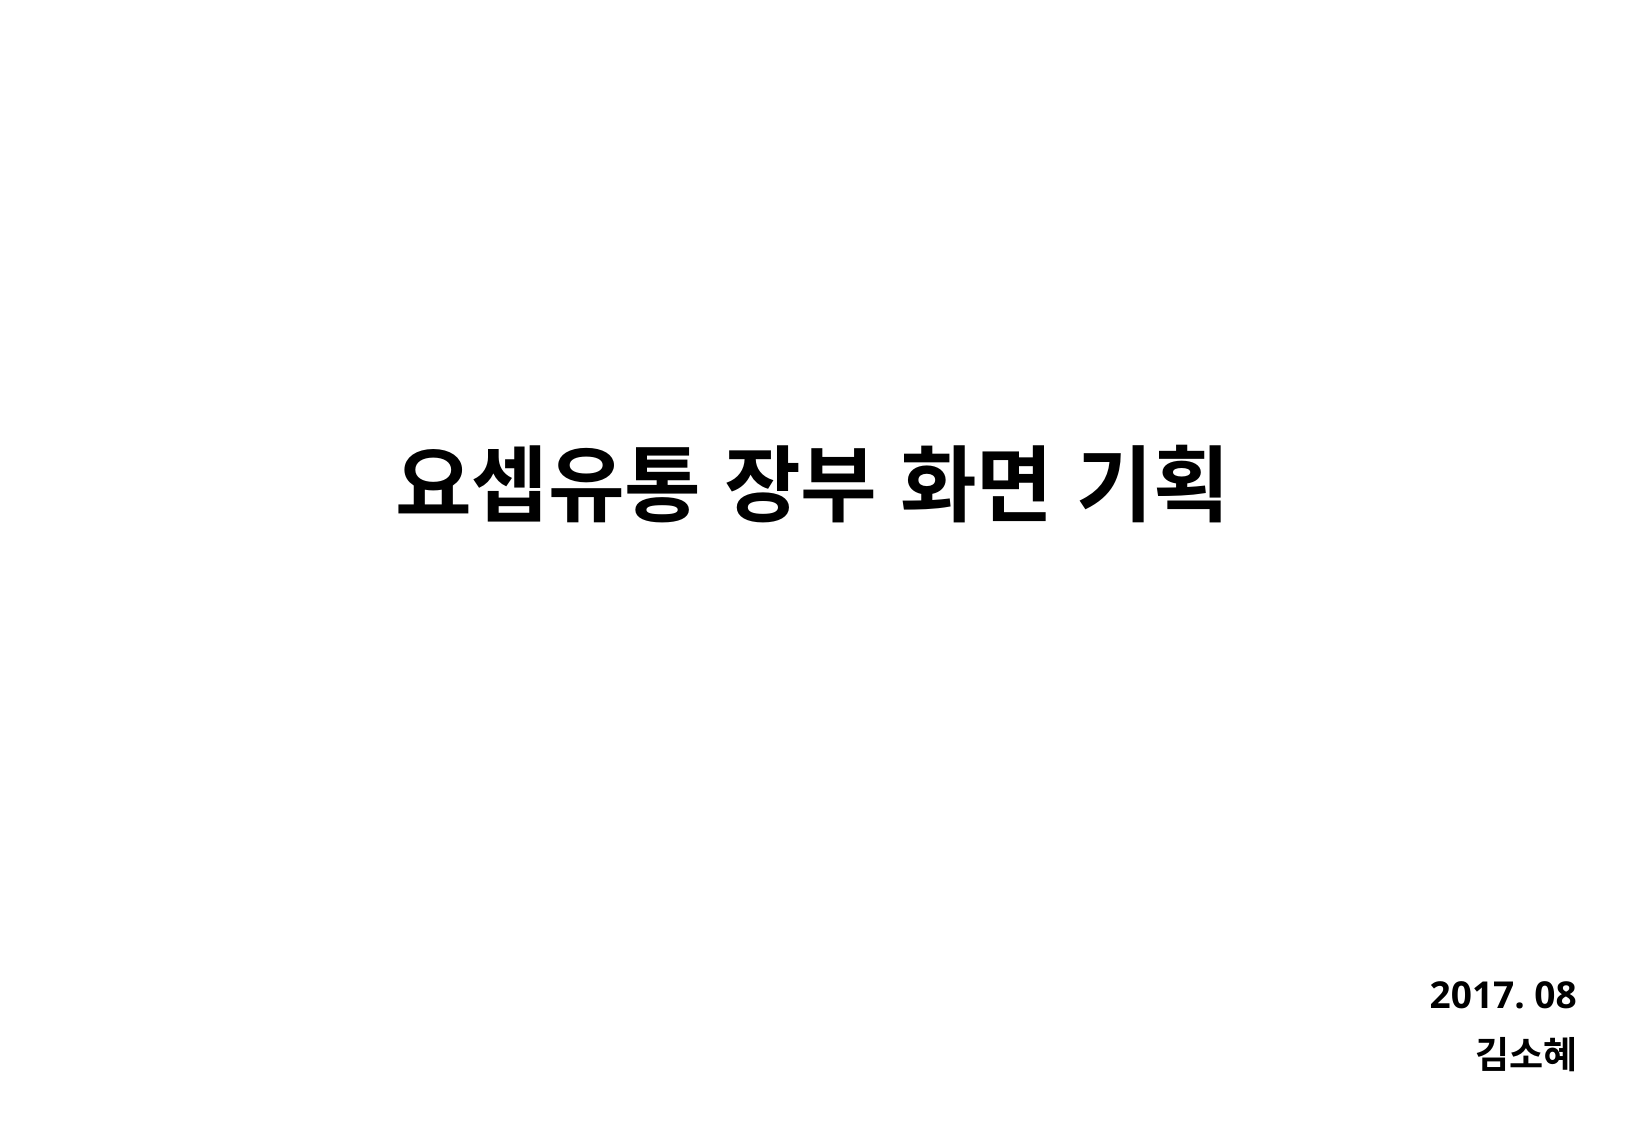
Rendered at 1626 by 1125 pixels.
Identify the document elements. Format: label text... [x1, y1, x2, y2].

text_box 2017. 08 김소혜 [341, 968, 1593, 1085]
title 요셉유통 장부 화면 기획 [81, 388, 1544, 576]
